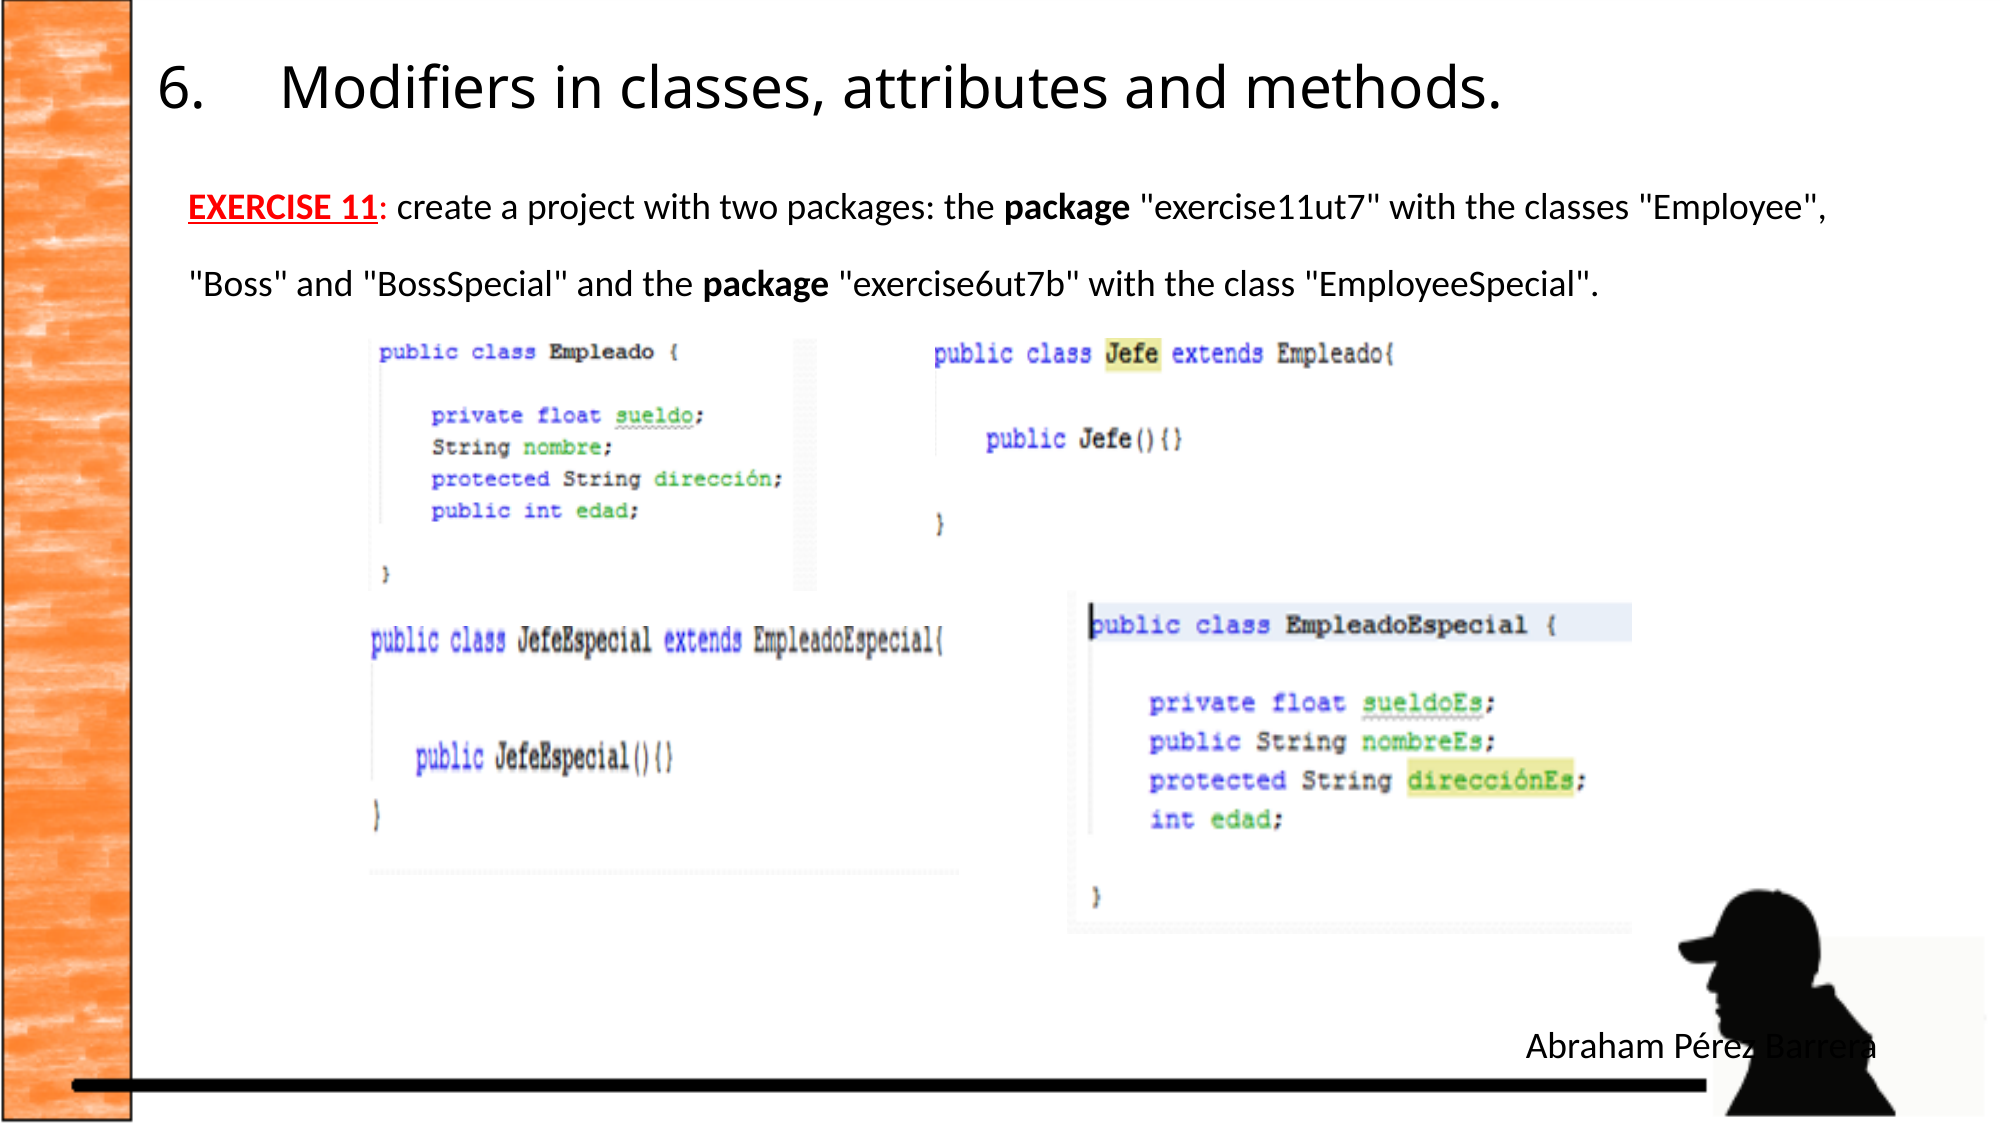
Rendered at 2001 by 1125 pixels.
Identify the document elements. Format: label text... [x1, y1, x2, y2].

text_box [367, 338, 1632, 934]
title Modifiers in classes, attributes and methods. [142, 30, 1858, 144]
list EXERCISE 11: create a project with two packages: the package "exercise11ut7" with the classes "Employee", "Boss" and "BossSpecial" and the package "exercise6ut7b" with the class "EmployeeSpecial". [173, 143, 1899, 857]
picture [0, 0, 2001, 1125]
